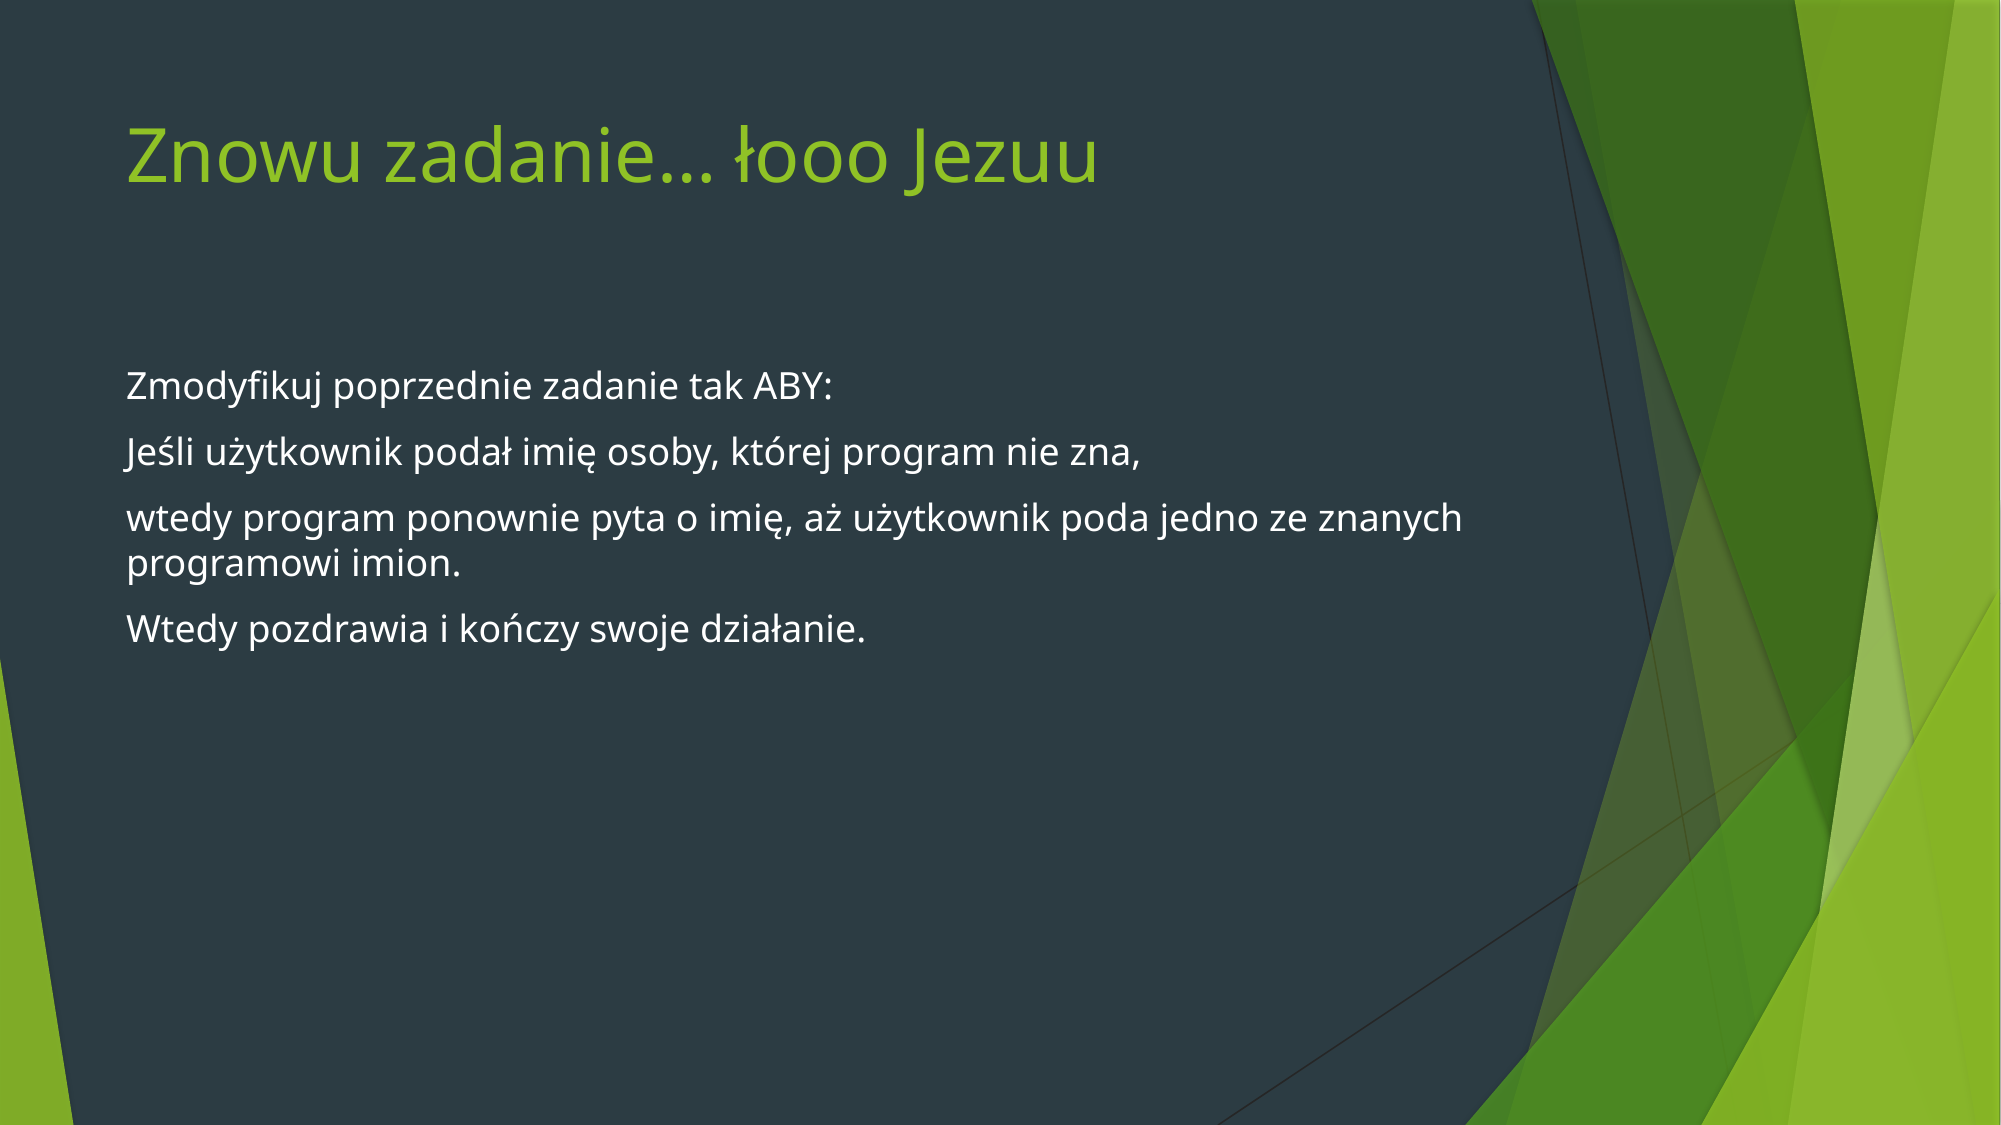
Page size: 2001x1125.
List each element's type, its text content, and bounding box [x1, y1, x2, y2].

title Znowu zadanie… łooo Jezuu [111, 99, 1522, 317]
list Zmodyfikuj poprzednie zadanie tak ABY: Jeśli użytkownik podał imię osoby, której program nie zna, wtedy program ponownie pyta o imię, aż użytkownik poda jedno ze znanych programowi imion. Wtedy pozdrawia i kończy swoje działanie. [111, 354, 1522, 992]
